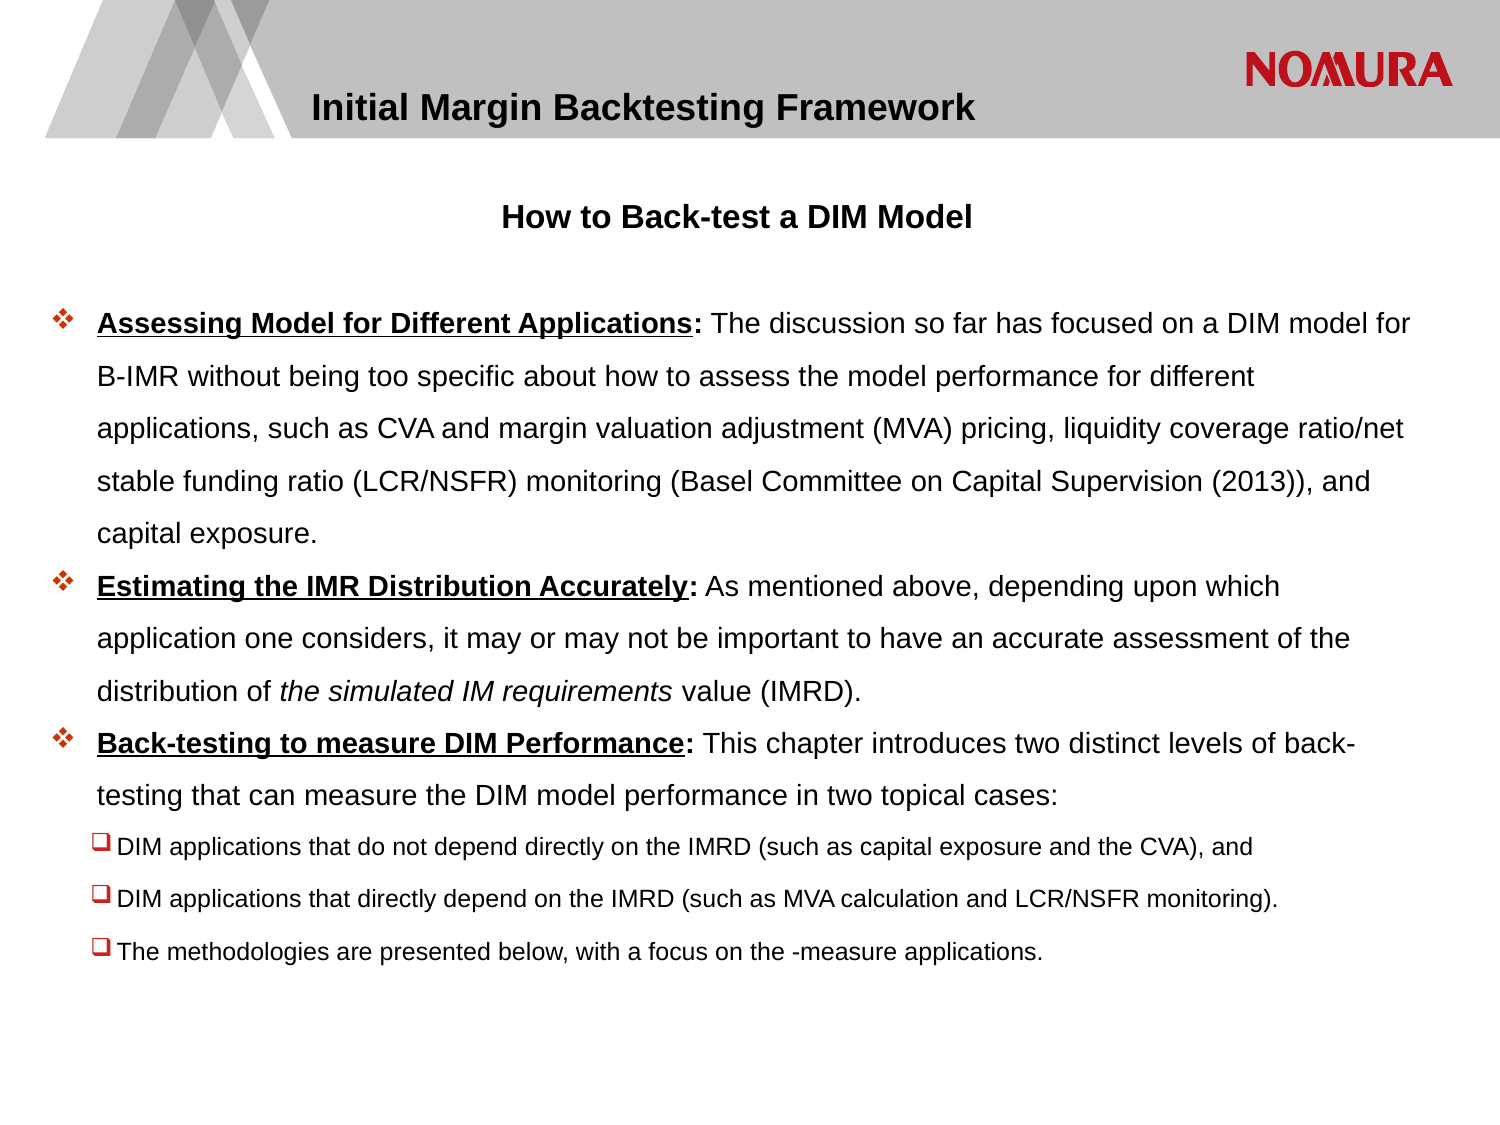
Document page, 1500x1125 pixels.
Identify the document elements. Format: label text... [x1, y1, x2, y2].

title Initial Margin Backtesting Framework [311, 9, 1223, 128]
